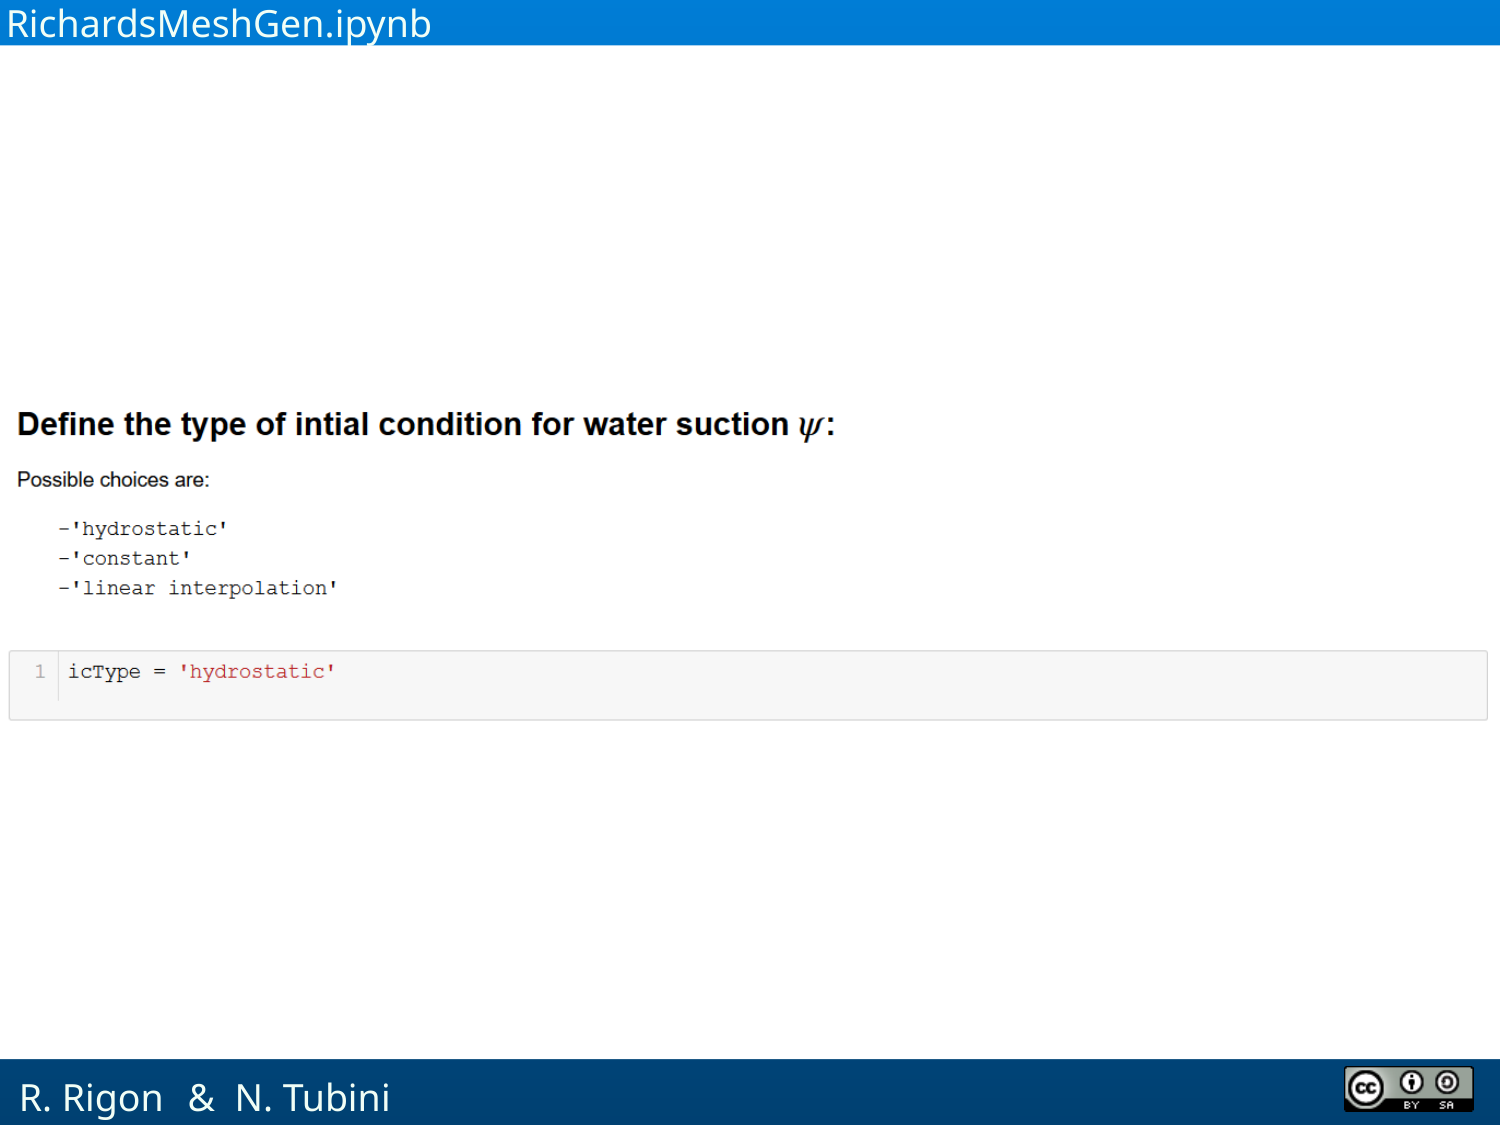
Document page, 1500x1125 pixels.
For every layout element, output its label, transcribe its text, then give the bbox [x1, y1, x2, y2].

text_box RichardsMeshGen.ipynb [0, 0, 1241, 51]
text_box & N. Tubini [172, 1067, 559, 1125]
picture [1344, 1066, 1474, 1112]
picture [0, 400, 1500, 725]
